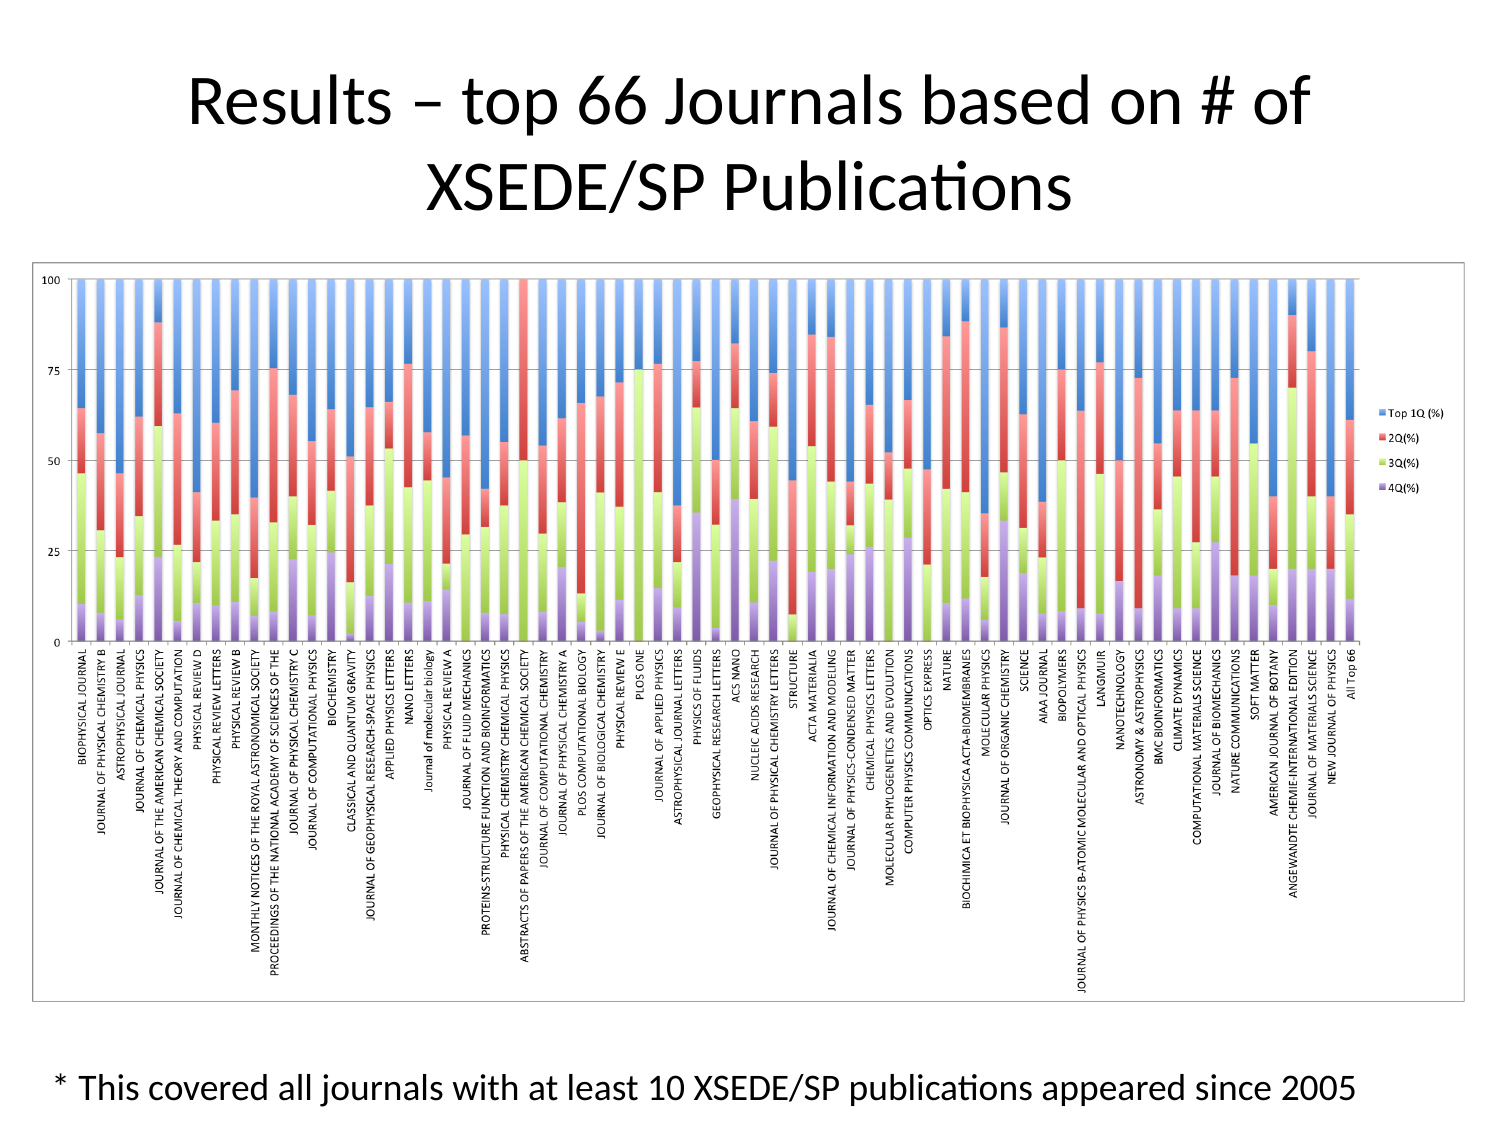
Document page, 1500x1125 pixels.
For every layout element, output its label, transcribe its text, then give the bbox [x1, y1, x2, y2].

text_box * This covered all journals with at least 10 XSEDE/SP publications appeared since 2005 [36, 1055, 1374, 1116]
title Results – top 66 Journals based on # of XSEDE/SP Publications [75, 45, 1425, 233]
picture [32, 262, 1465, 1003]
